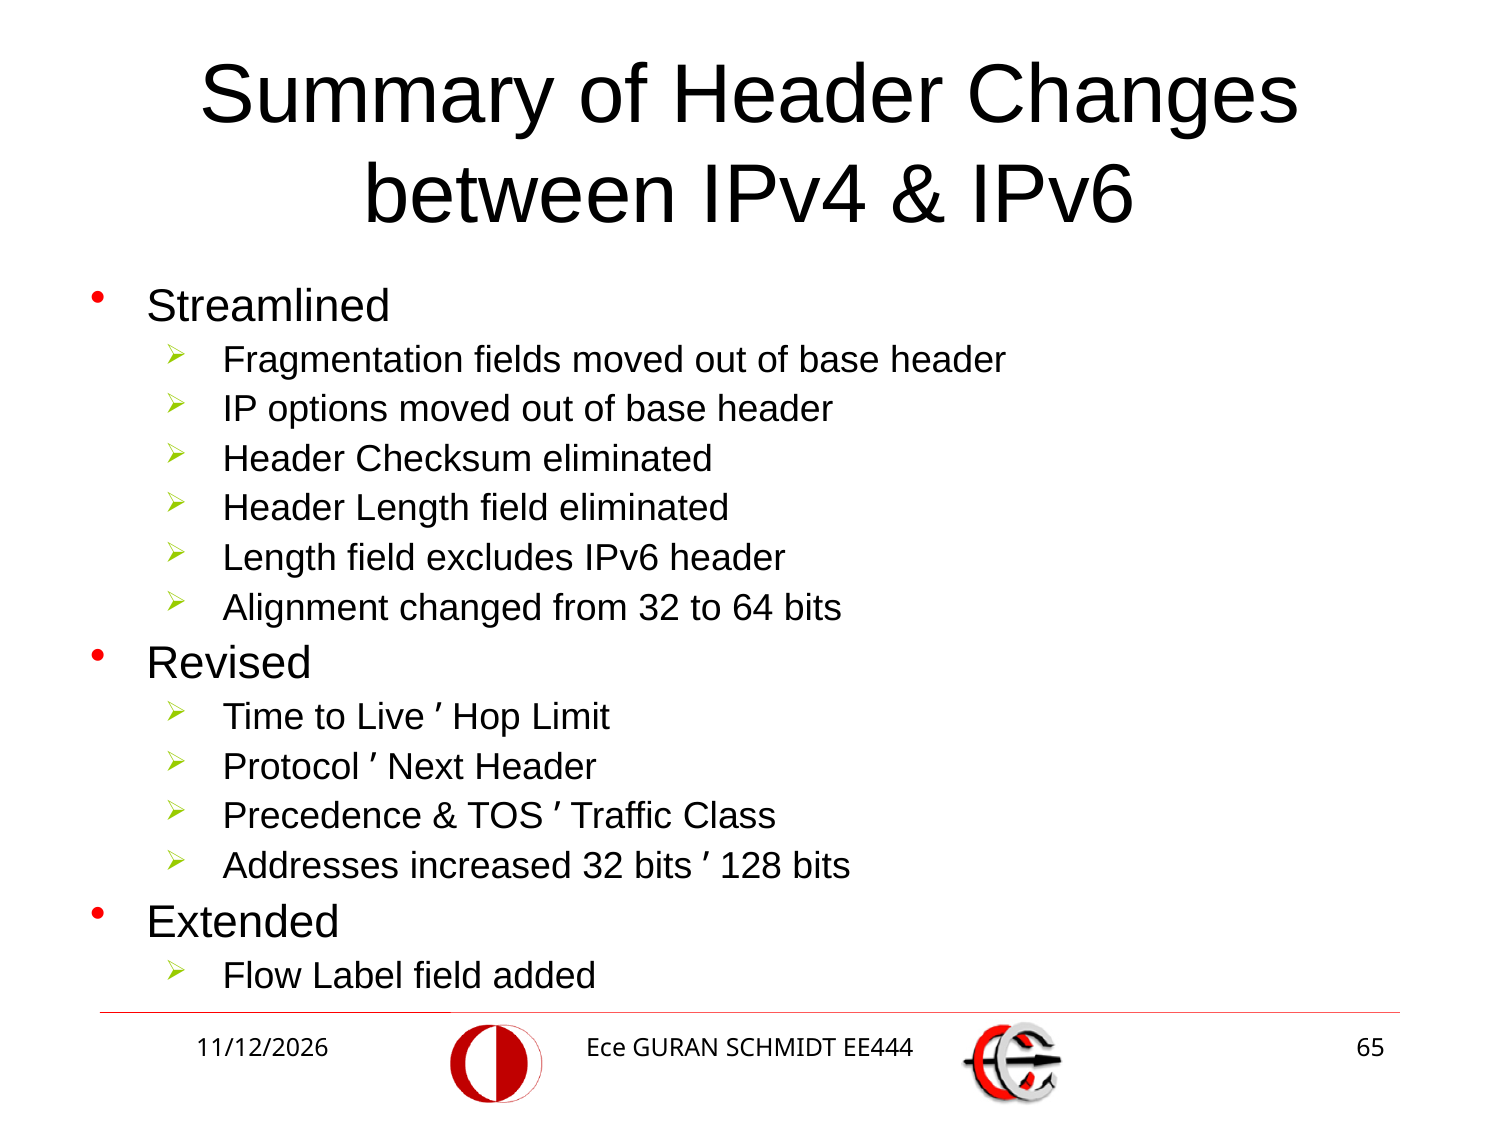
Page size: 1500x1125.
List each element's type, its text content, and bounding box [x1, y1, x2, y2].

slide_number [99, 1024, 426, 1103]
picture [950, 1019, 1068, 1106]
list Streamlined Fragmentation fields moved out of base header IP options moved out of base header Header Checksum eliminated Header Length field eliminated Length field excludes IPv6 header Alignment changed from 32 to 64 bits Revised Time to Live ’ Hop Limit Protocol ’ Next Header Precedence & TOS ’ Traffic Class Addresses increased 32 bits ’ 128 bits Extended Flow Label field added [75, 262, 1425, 1005]
picture [448, 1023, 543, 1103]
title Summary of Header Changes between IPv4 & IPv6 [75, 45, 1425, 233]
footer Ece GURAN SCHMIDT EE444 [512, 1024, 988, 1103]
slide_number 65 [1074, 1024, 1401, 1103]
